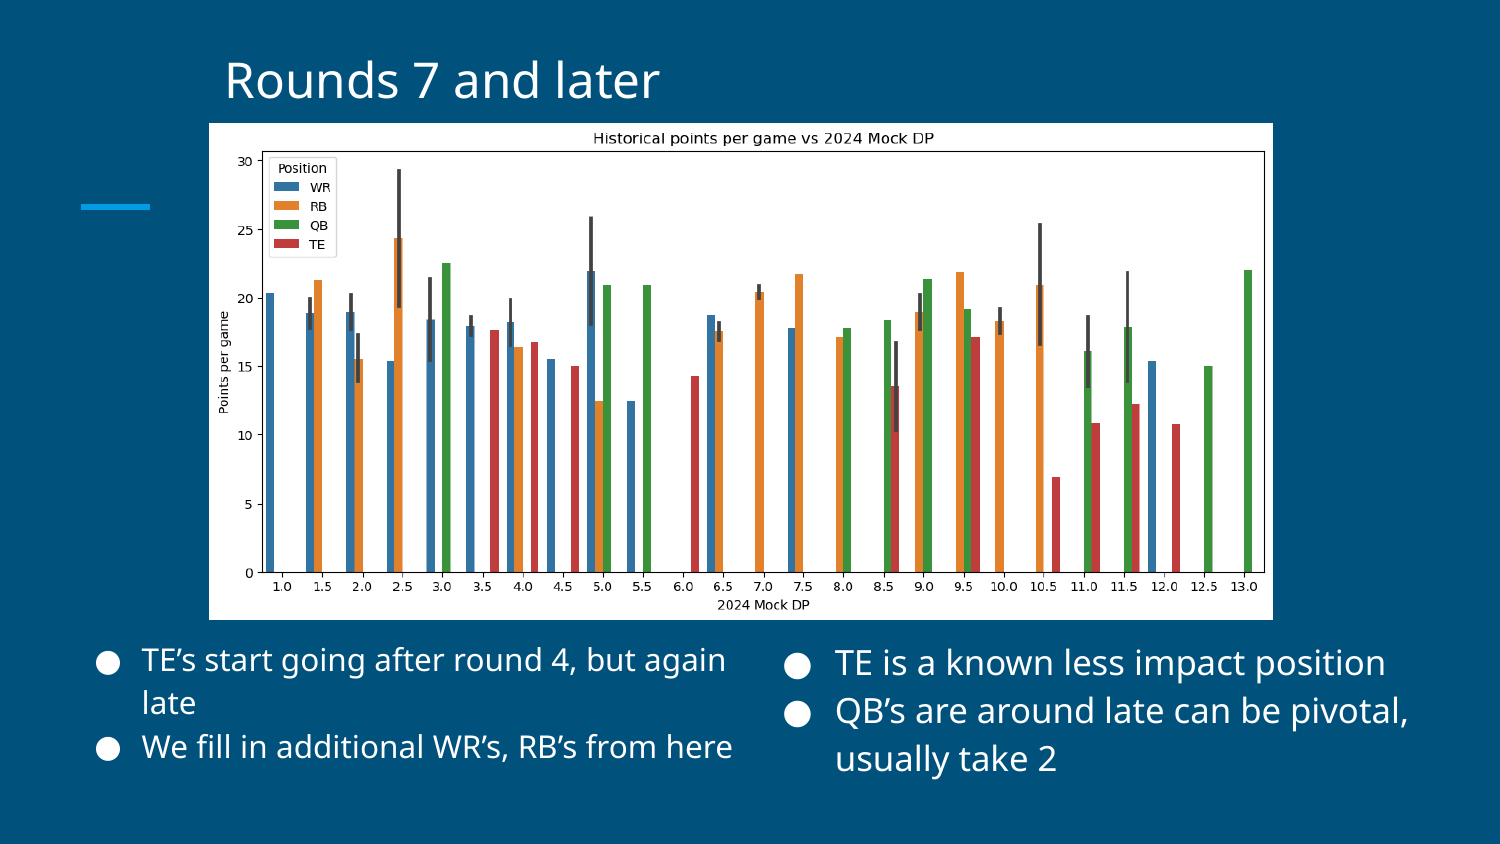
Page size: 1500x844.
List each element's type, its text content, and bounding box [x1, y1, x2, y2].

list TE is a known less impact position QB’s are around late can be pivotal, usually take 2 [750, 619, 1437, 796]
list TE’s start going after round 4, but again late We fill in additional WR’s, RB’s from here [63, 619, 751, 824]
title Rounds 7 and later [209, 34, 1273, 122]
picture [210, 124, 1272, 619]
